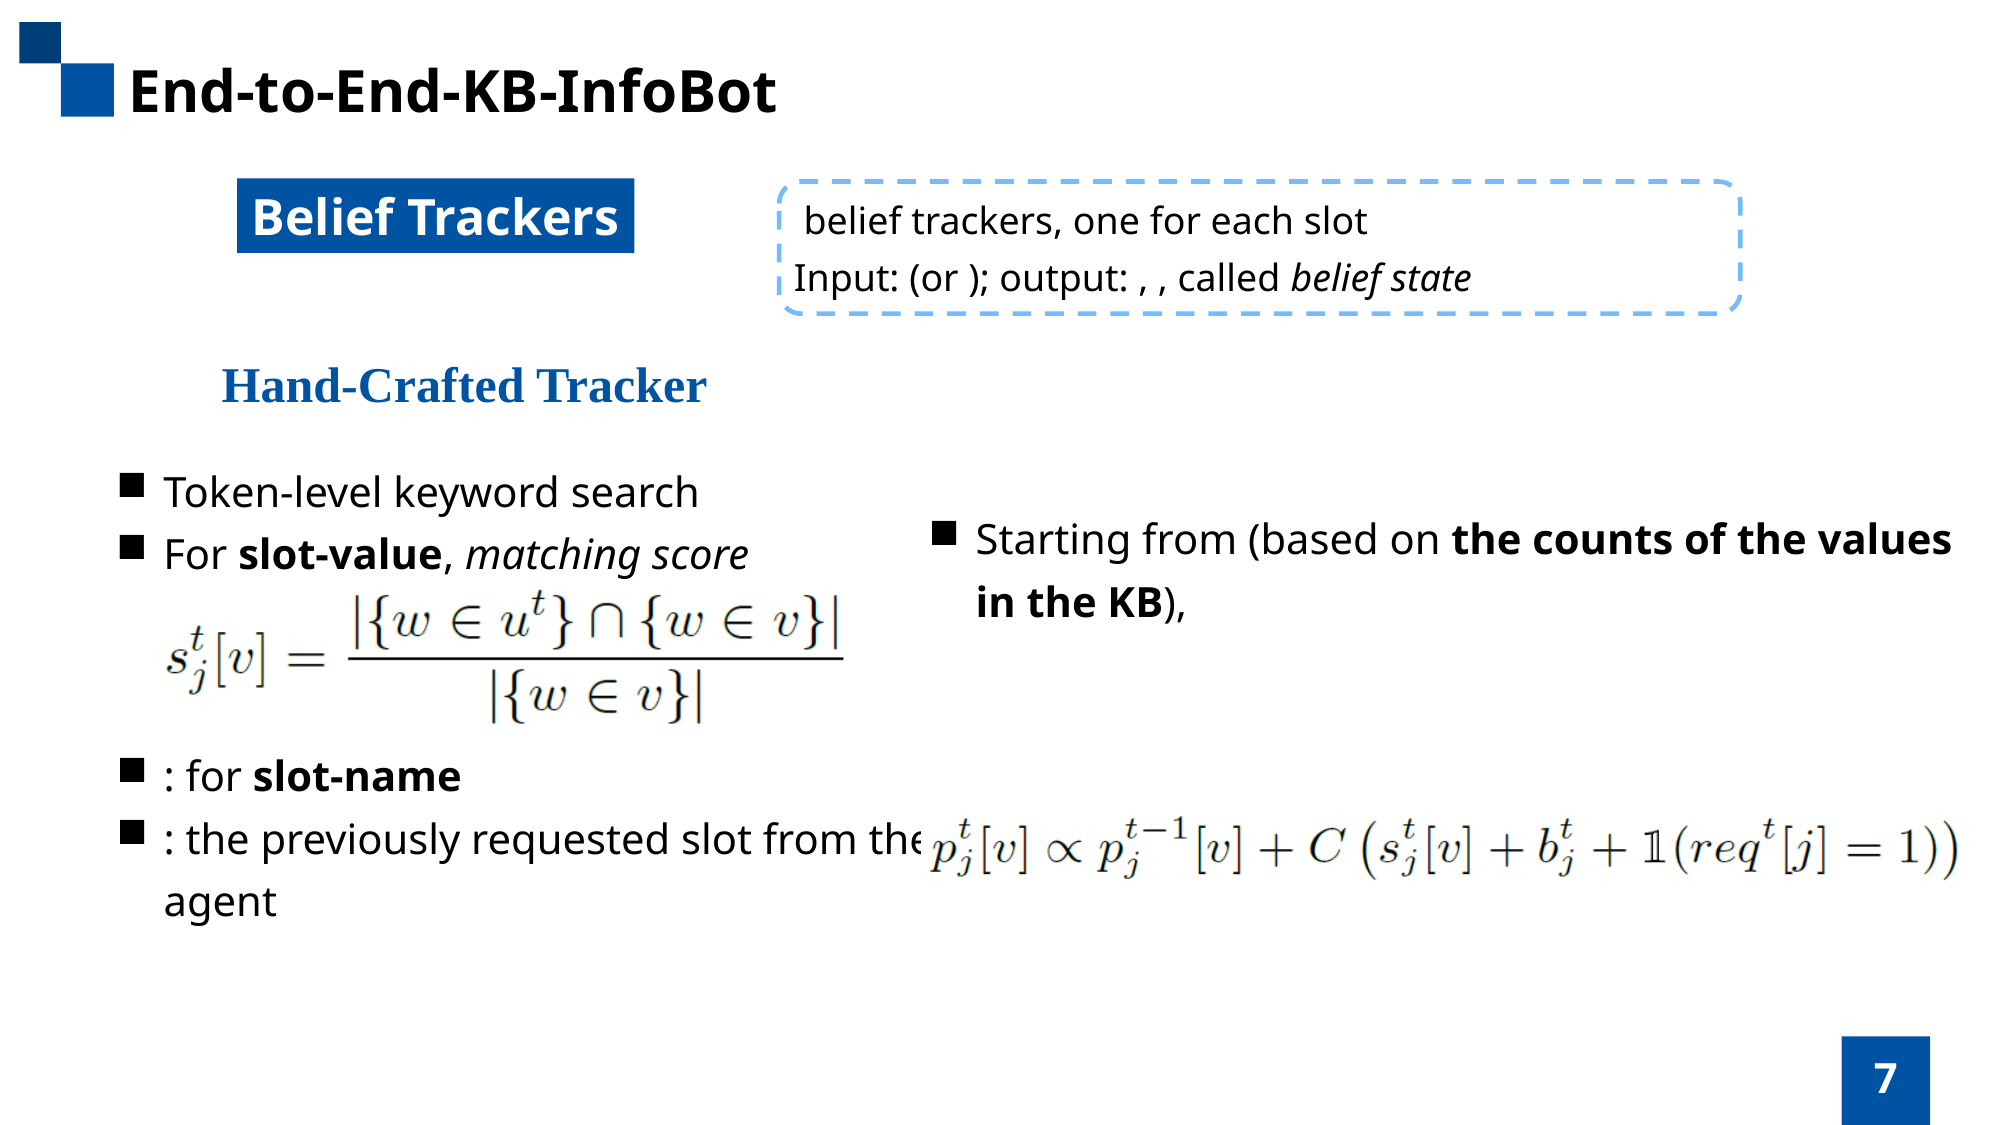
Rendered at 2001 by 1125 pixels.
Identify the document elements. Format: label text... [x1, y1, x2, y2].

picture [921, 809, 1976, 892]
slide_number 7 [1771, 1050, 2000, 1111]
text_box Token-level keyword search For slot-value, matching score [101, 445, 856, 586]
picture [163, 582, 862, 737]
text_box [779, 178, 1790, 317]
text_box Hand-Crafted Tracker [206, 344, 757, 420]
text_box End-to-End-KB-InfoBot [114, 47, 1367, 132]
text_box Belief Trackers [237, 178, 635, 253]
